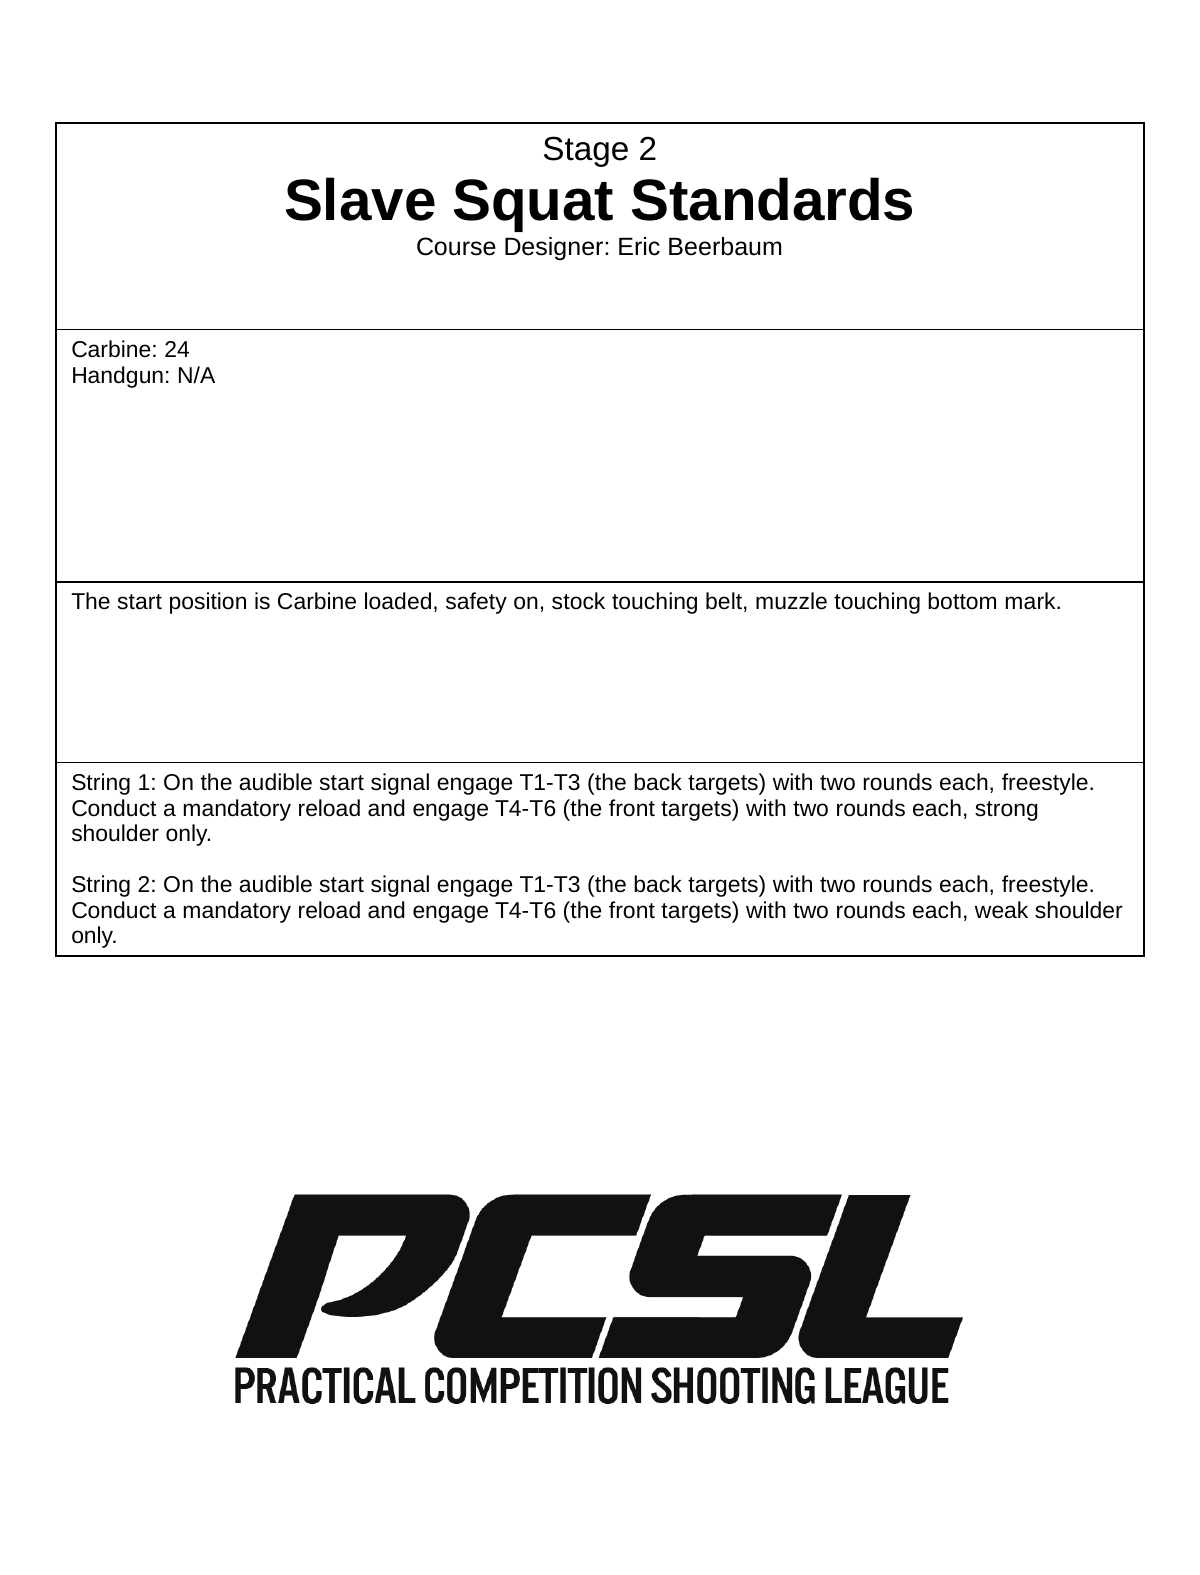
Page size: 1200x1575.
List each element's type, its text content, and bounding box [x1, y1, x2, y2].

table_cell Carbine: 24 Handgun: N/A [57, 330, 1143, 581]
table_cell The start position is Carbine loaded, safety on, stock touching belt, muzzle touching bottom mark. [57, 583, 1143, 762]
picture [223, 1183, 977, 1413]
table_header Stage 2 Slave Squat Standards Course Designer: Eric Beerbaum [57, 124, 1143, 329]
table_cell String 1: On the audible start signal engage T1-T3 (the back targets) with two rounds each, freestyle. Conduct a mandatory reload and engage T4-T6 (the front targets) with two rounds each, strong shoulder only. String 2: On the audible start signal engage T1-T3 (the back targets) with two rounds each, freestyle. Conduct a mandatory reload and engage T4-T6 (the front targets) with two rounds each, weak shoulder only. [57, 763, 1143, 955]
